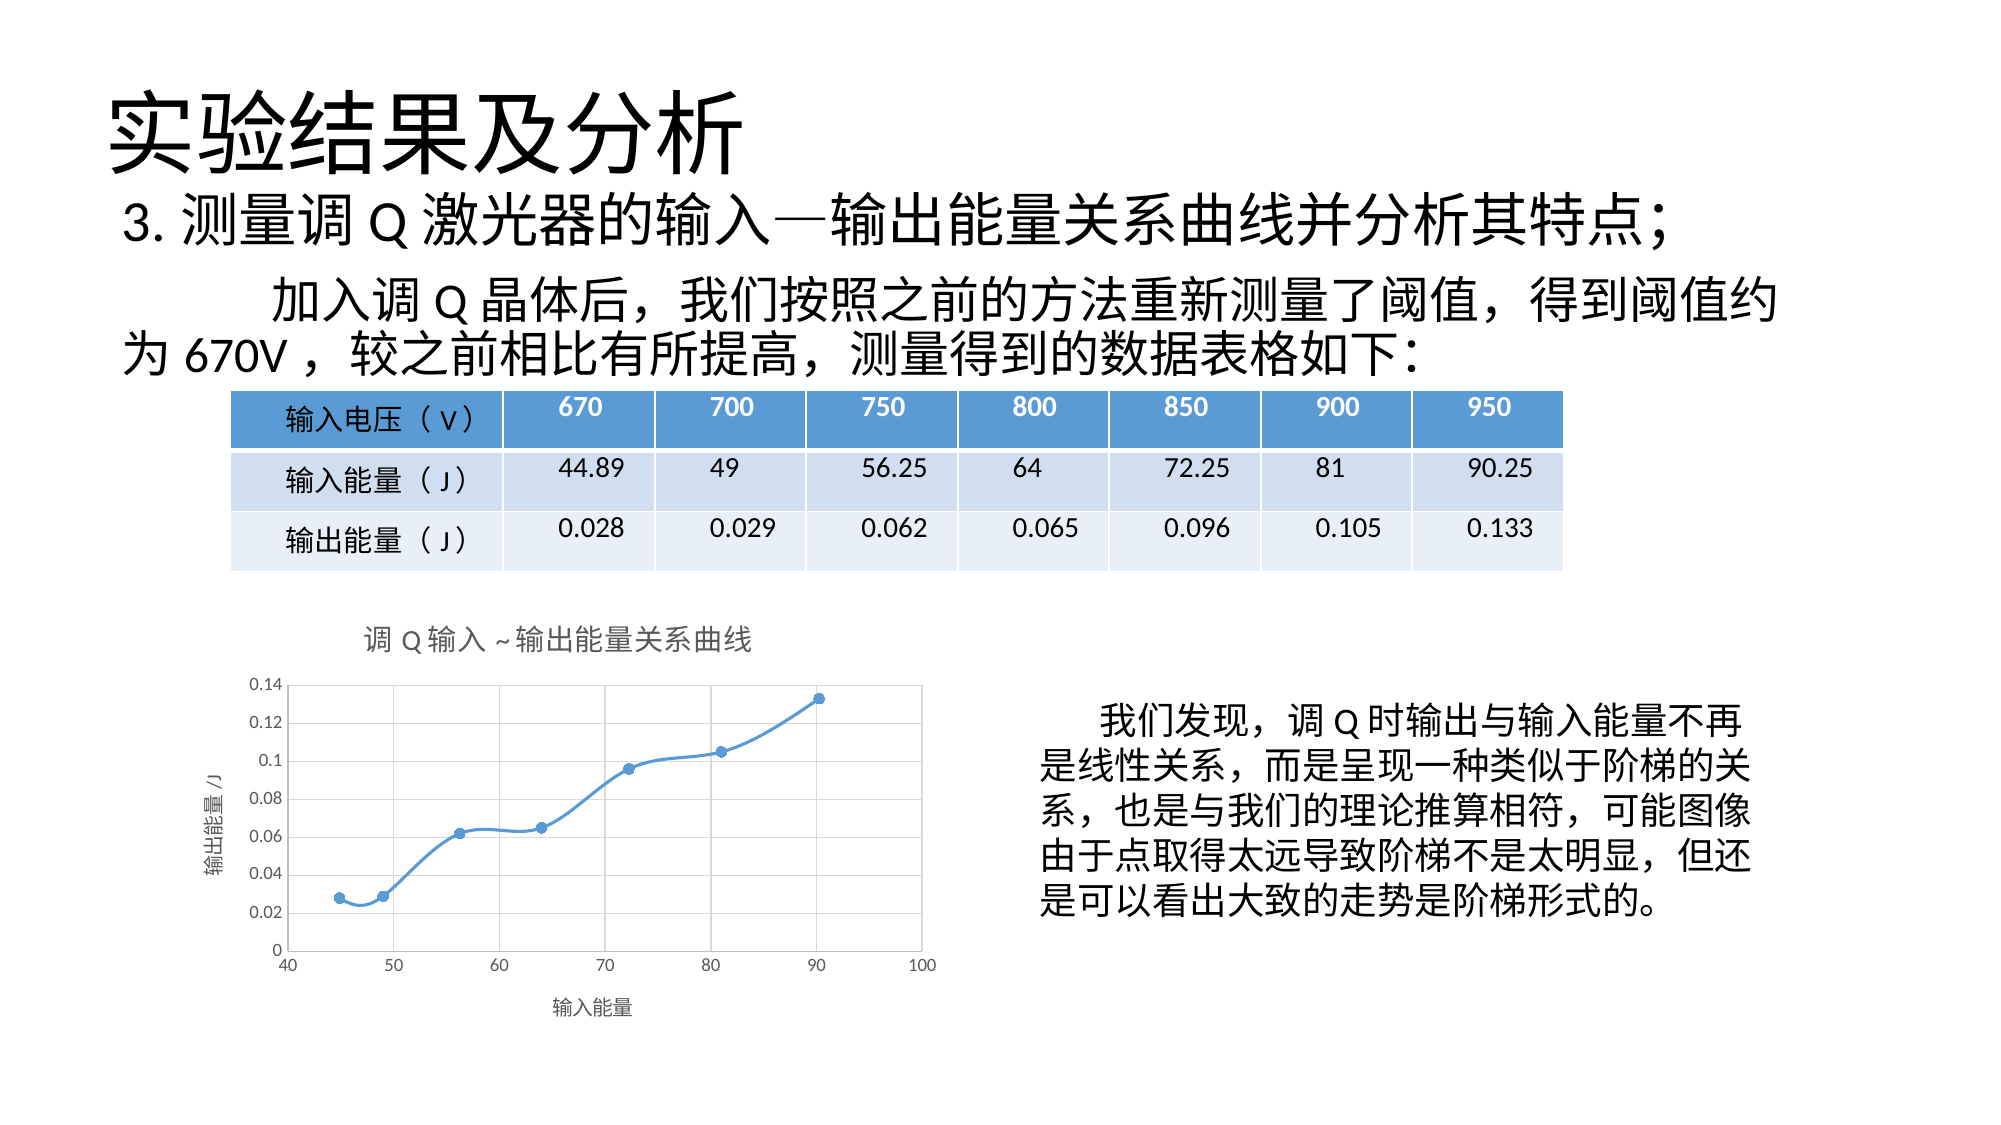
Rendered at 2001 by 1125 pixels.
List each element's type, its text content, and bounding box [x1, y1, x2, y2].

table_cell 64 [959, 453, 1108, 511]
title 实验结果及分析 [89, 29, 1815, 247]
table_cell 90.25 [1413, 453, 1563, 511]
table_header 950 [1413, 391, 1563, 448]
table_cell 44.89 [504, 453, 654, 511]
table_cell 0.133 [1413, 512, 1563, 571]
table_cell 0.105 [1262, 512, 1411, 571]
text_box 我们发现，调Q时输出与输入能量不再是线性关系，而是呈现一种类似于阶梯的关系，也是与我们的理论推算相符，可能图像由于点取得太远导致阶梯不是太明显，但还是可以看出大致的走势是阶梯形式的。 [1024, 690, 1767, 975]
table_header 670 [504, 391, 654, 448]
table_header 输入电压（V） [231, 391, 502, 448]
table_header 800 [959, 391, 1108, 448]
table_cell 72.25 [1110, 453, 1260, 511]
table_cell 0.065 [959, 512, 1108, 571]
table_header 850 [1110, 391, 1260, 448]
table_cell 输出能量（J） [231, 512, 502, 571]
table_header 700 [656, 391, 805, 448]
table_cell 0.028 [504, 512, 654, 571]
table_cell 56.25 [807, 453, 957, 511]
table_cell 81 [1262, 453, 1411, 511]
table_cell 0.096 [1110, 512, 1260, 571]
list 3.测量调Q激光器的输入—输出能量关系曲线并分析其特点； 加入调Q晶体后，我们按照之前的方法重新测量了阈值，得到阈值约为670V，较之前相比有所提高，测量得到的数据表格如下： [106, 184, 1832, 898]
chart [164, 589, 953, 1053]
table_cell 49 [656, 453, 805, 511]
table_header 900 [1262, 391, 1411, 448]
table_cell 0.062 [807, 512, 957, 571]
table_cell 输入能量（J） [231, 453, 502, 511]
table_cell 0.029 [656, 512, 805, 571]
table_header 750 [807, 391, 957, 448]
